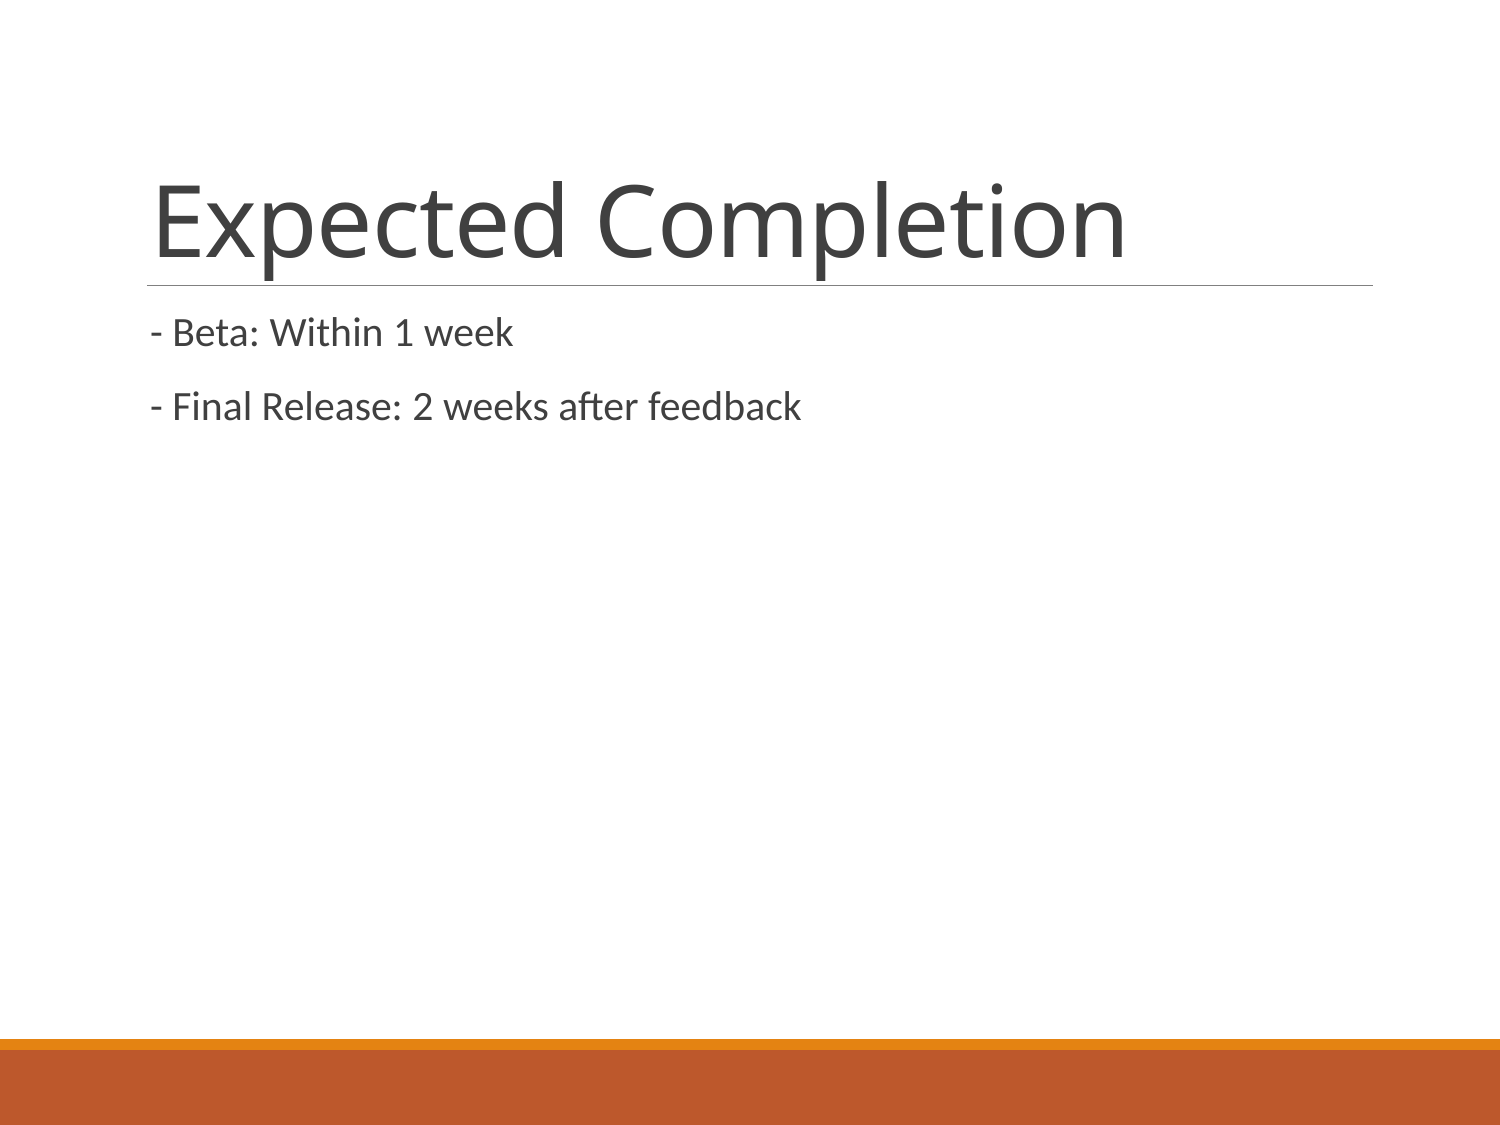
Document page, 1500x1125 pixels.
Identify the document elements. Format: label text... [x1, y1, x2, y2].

list - Beta: Within 1 week - Final Release: 2 weeks after feedback [135, 302, 1373, 963]
title Expected Completion [135, 47, 1373, 285]
